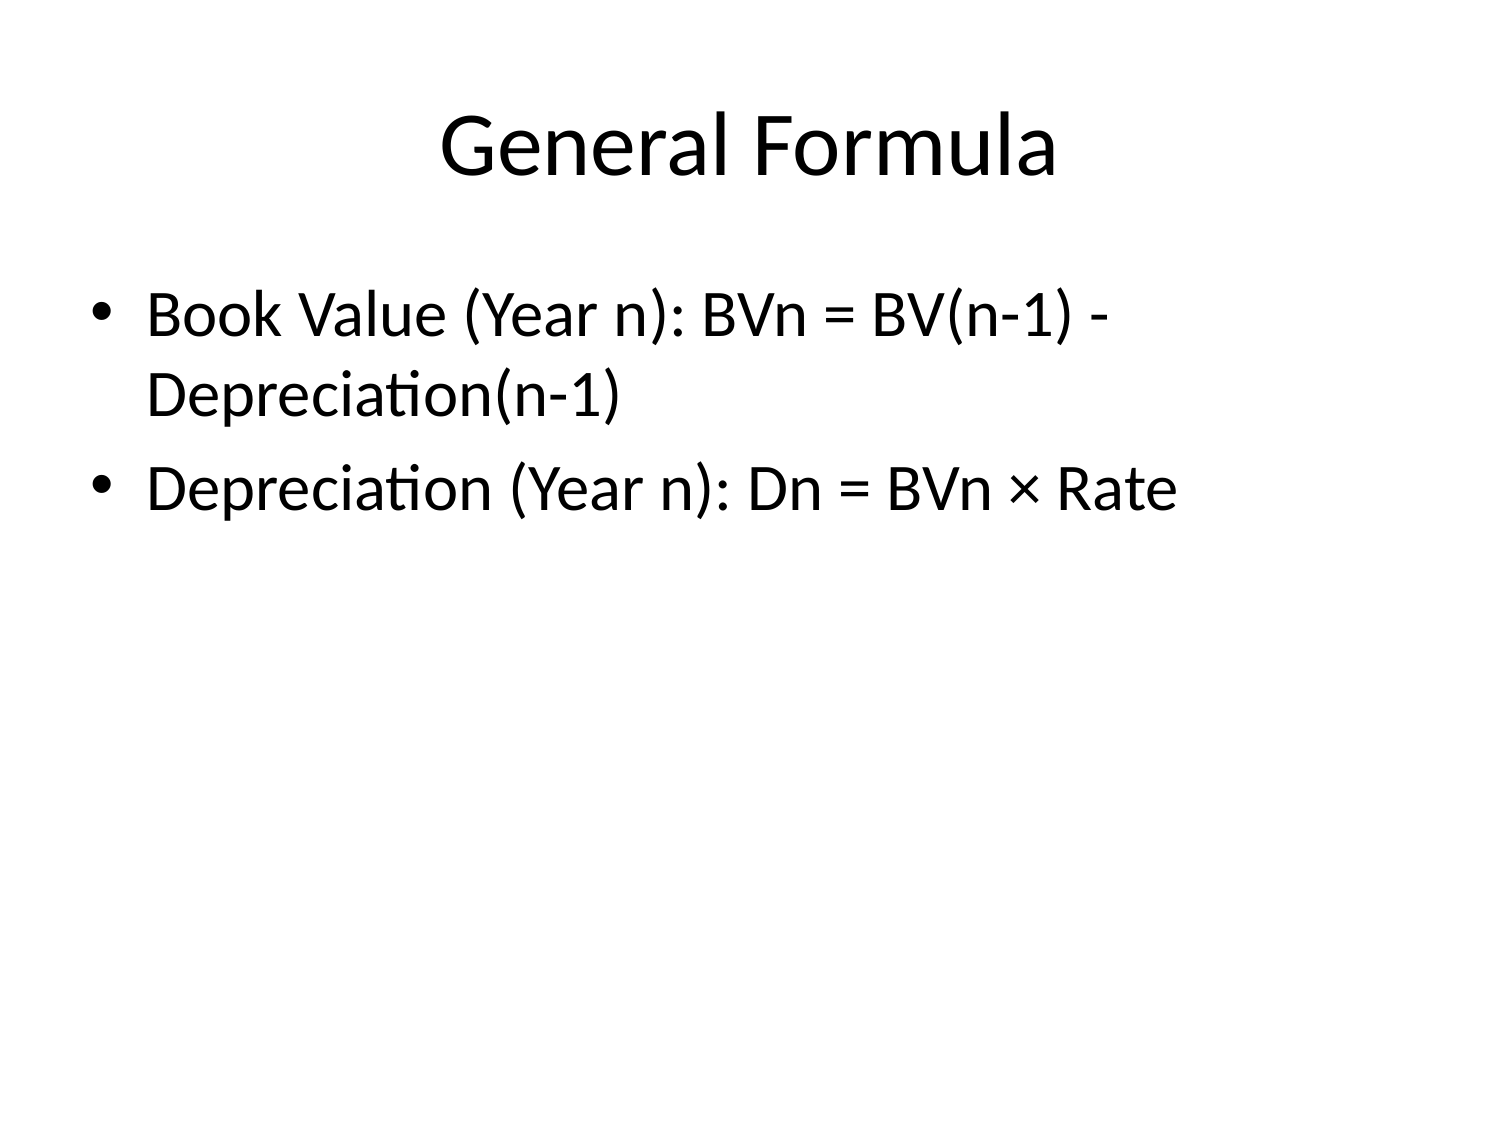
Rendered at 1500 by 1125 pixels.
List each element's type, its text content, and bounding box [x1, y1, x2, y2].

list Book Value (Year n): BVn = BV(n-1) - Depreciation(n-1) Depreciation (Year n): Dn = BVn × Rate [75, 262, 1425, 1005]
title General Formula [75, 45, 1425, 233]
